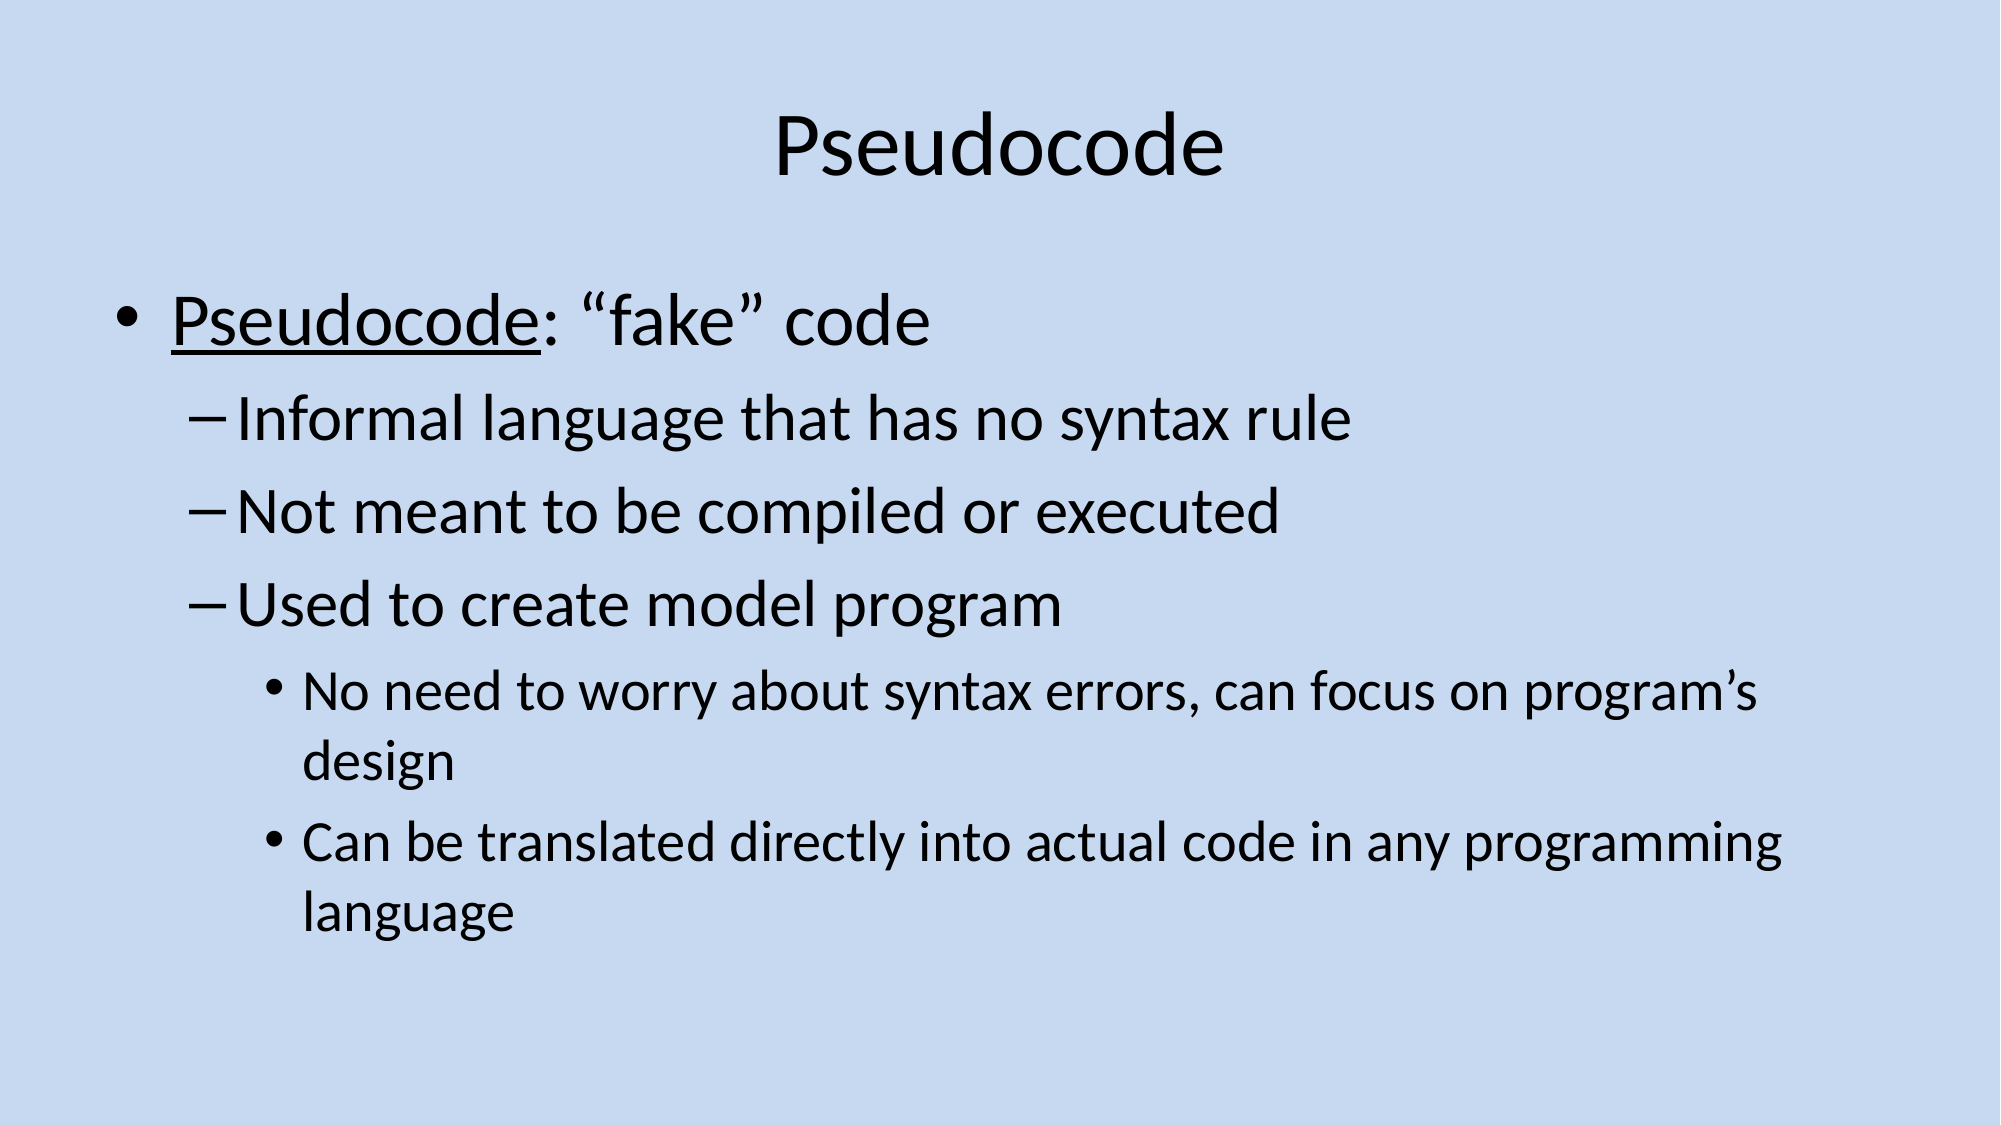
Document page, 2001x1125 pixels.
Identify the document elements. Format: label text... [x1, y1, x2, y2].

title Pseudocode [99, 45, 1900, 233]
list Pseudocode: “fake” code Informal language that has no syntax rule Not meant to be compiled or executed Used to create model program No need to worry about syntax errors, can focus on program’s design Can be translated directly into actual code in any programming language [99, 262, 1900, 1005]
